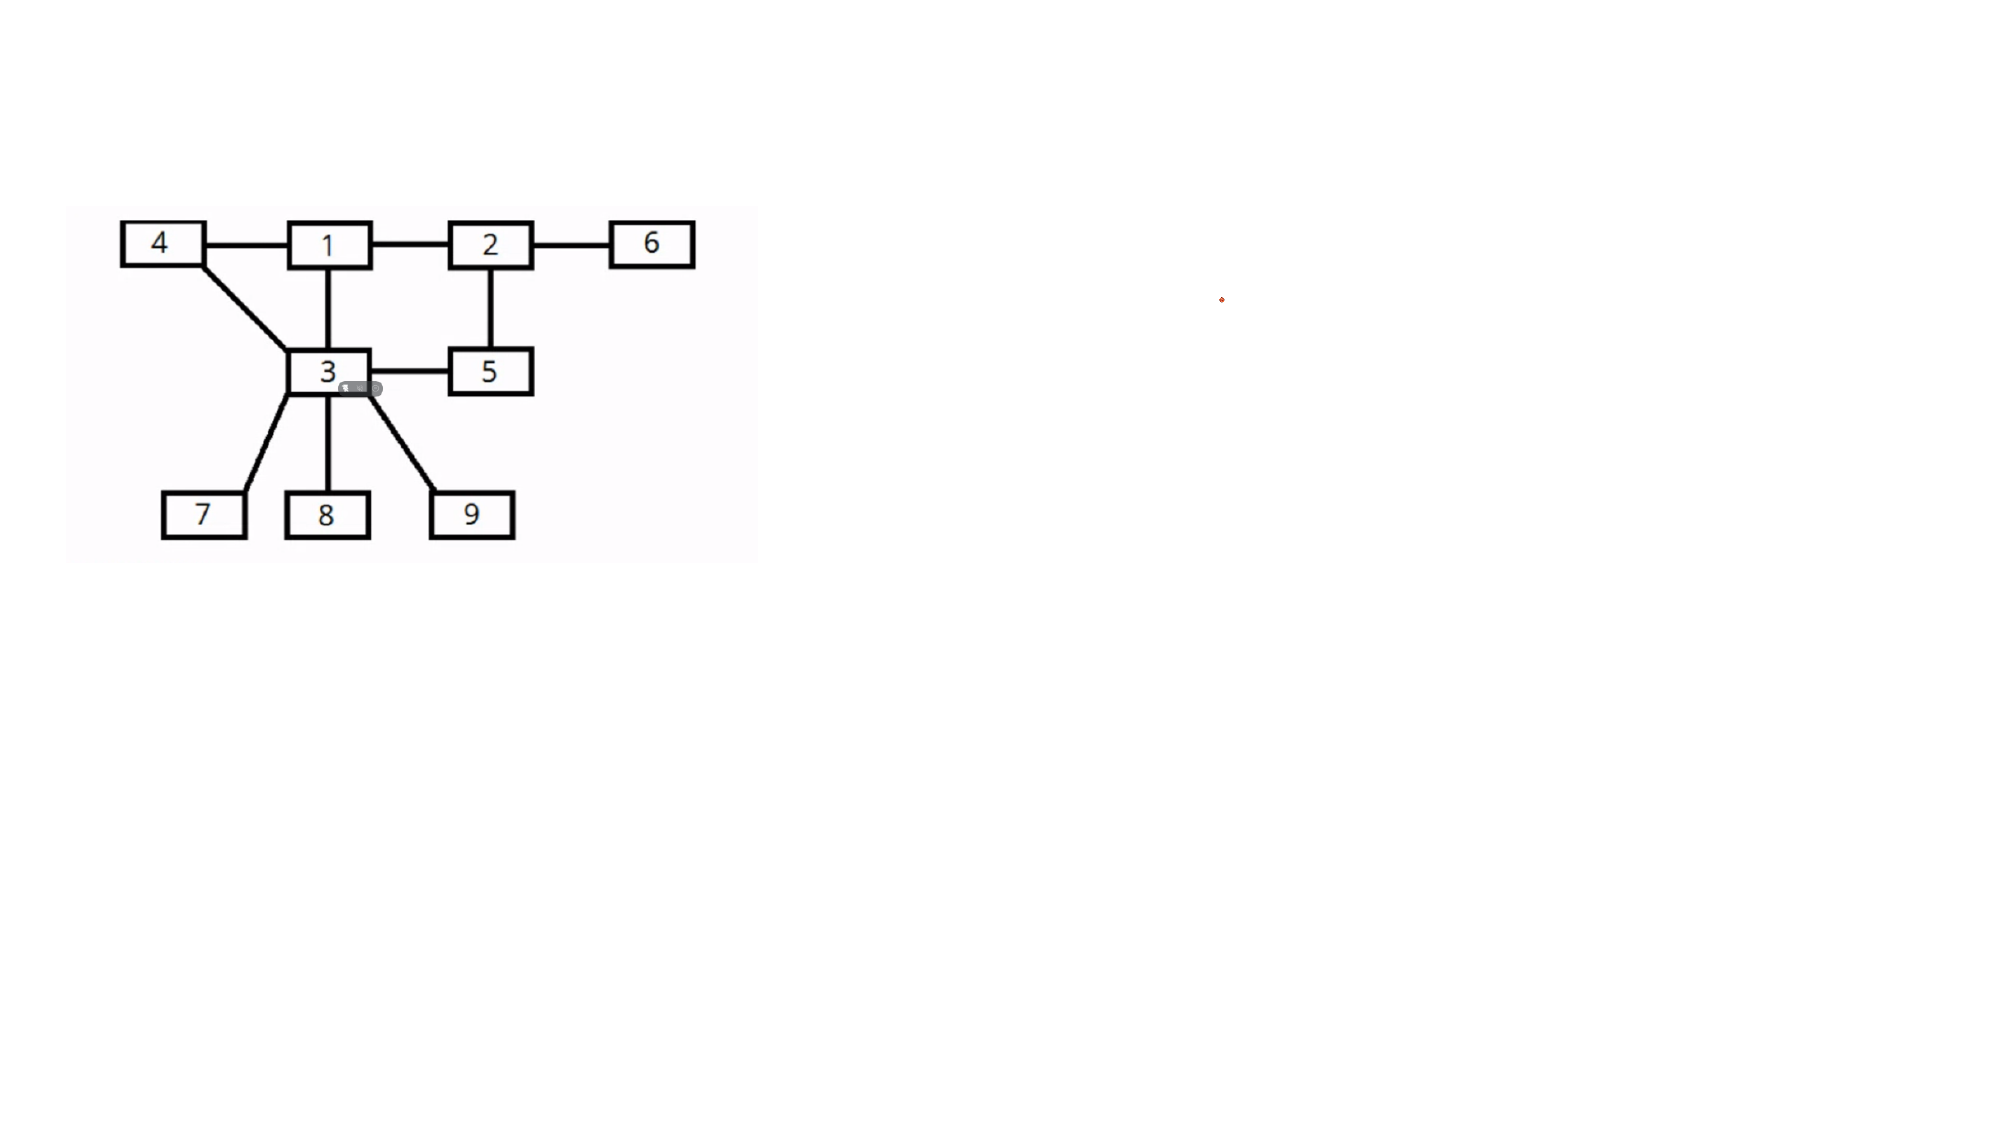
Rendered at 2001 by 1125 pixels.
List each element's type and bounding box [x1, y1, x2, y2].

picture [66, 206, 759, 563]
picture [1215, 293, 1228, 306]
